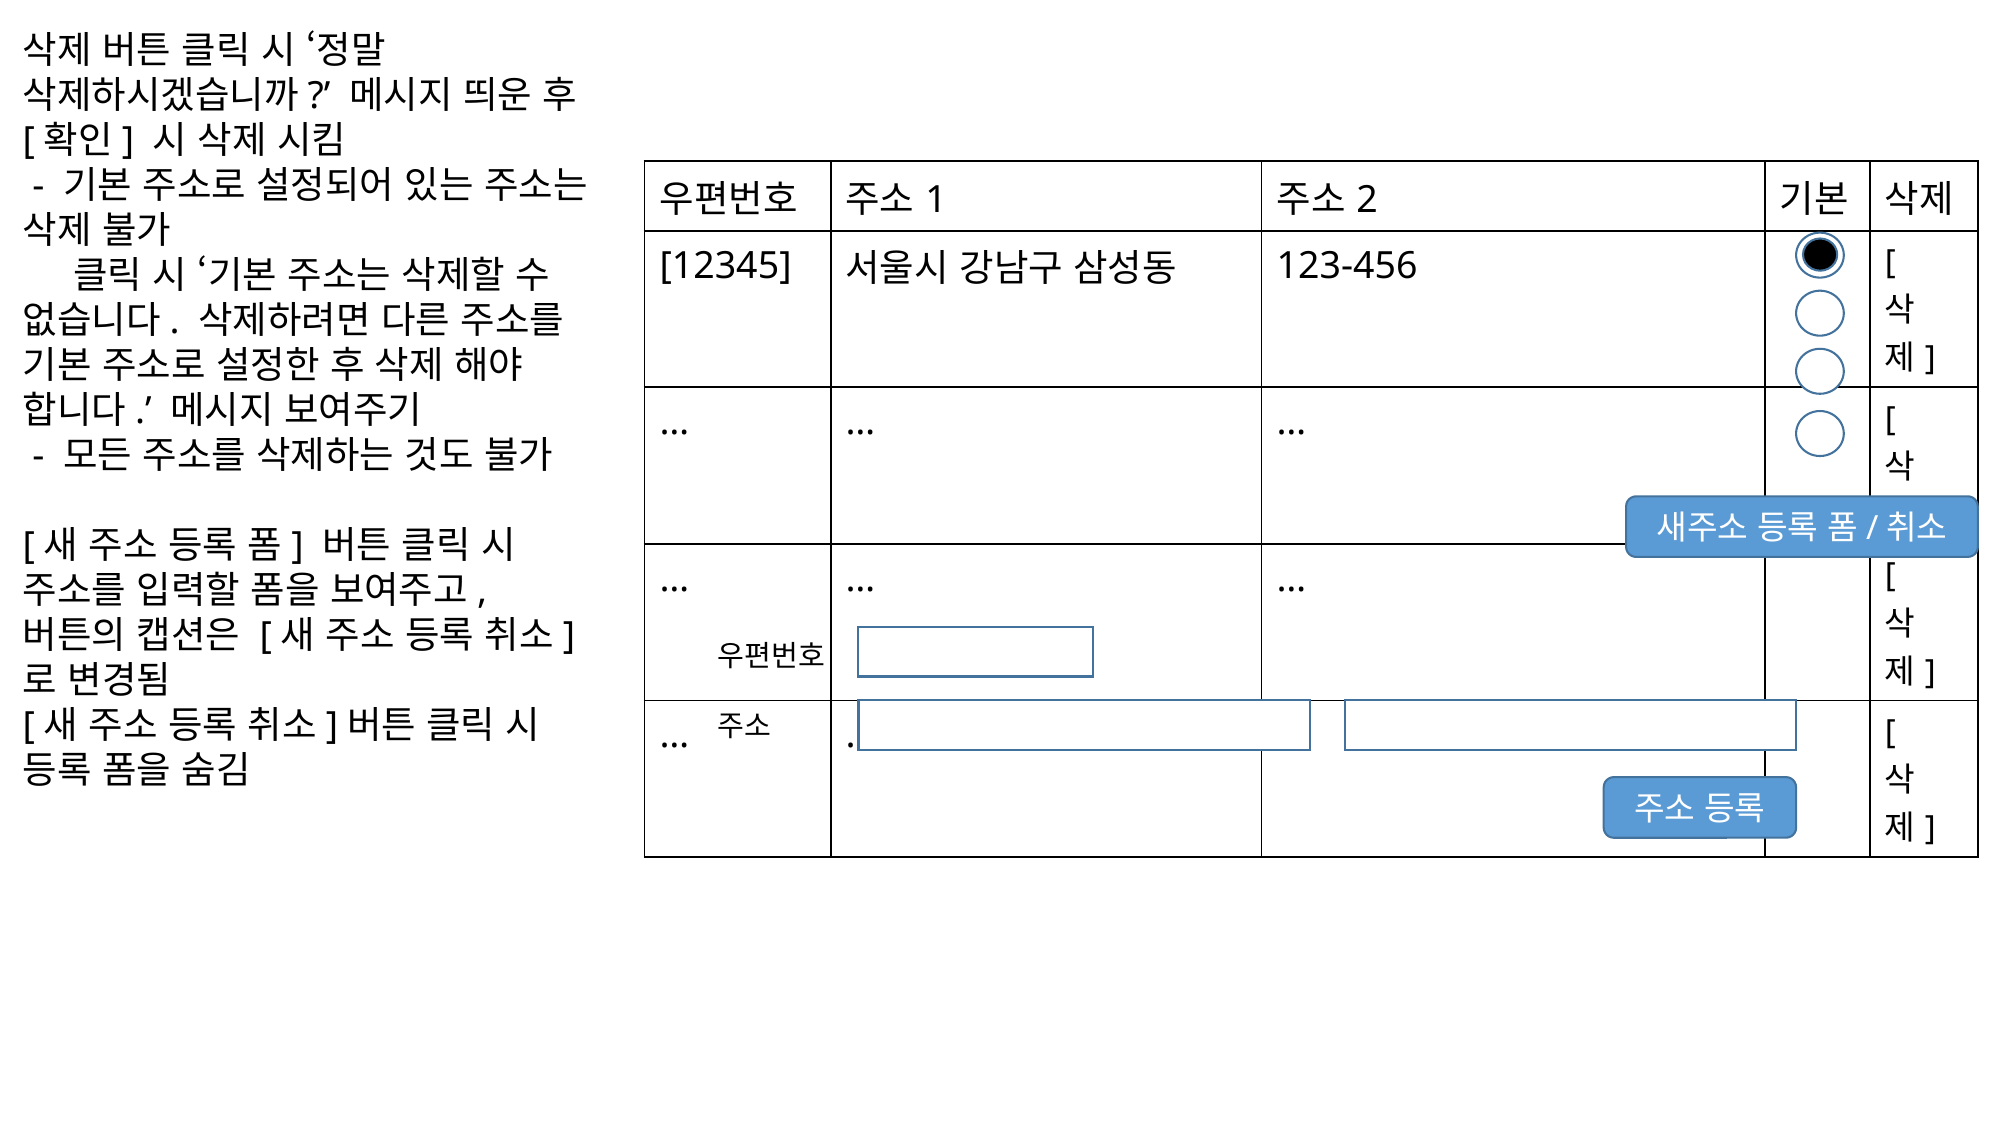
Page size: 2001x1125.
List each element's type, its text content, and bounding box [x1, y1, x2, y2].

table_cell 123-456 [1262, 232, 1764, 386]
text_box 우편번호 주소 [702, 630, 841, 750]
table_cell [삭제] [1871, 701, 1977, 856]
text_box [1801, 237, 1839, 272]
text_box [1795, 289, 1845, 337]
table_cell [삭제] [1871, 555, 1977, 700]
table_cell … [1262, 545, 1764, 700]
table_cell [1766, 232, 1869, 386]
table_header 삭제 [1871, 162, 1977, 230]
text_box 새주소 등록 폼/취소 [1625, 495, 1979, 558]
table_cell … [832, 388, 1261, 543]
table_cell 서울시 강남구 삼성동 [832, 232, 1261, 386]
table_cell [1766, 388, 1869, 495]
table_cell [삭제] [1871, 388, 1977, 499]
table_cell … [645, 701, 830, 856]
table_header 우편번호 [645, 162, 830, 230]
table_cell … [645, 388, 830, 543]
table_cell [1766, 558, 1869, 700]
table_cell … [832, 701, 1261, 856]
table_header 주소1 [832, 162, 1261, 230]
table_cell [12345] [645, 232, 830, 386]
table_cell [1766, 701, 1869, 856]
table_header 주소2 [1262, 162, 1764, 230]
text_box [1344, 699, 1797, 751]
table_cell [삭제] [1871, 232, 1977, 386]
table_cell … [832, 545, 1261, 700]
text_box [1795, 231, 1845, 279]
text_box [857, 626, 1094, 678]
text_box [1795, 409, 1845, 458]
table_cell … [645, 545, 830, 700]
table_header 기본 [1766, 162, 1869, 230]
text_box [1795, 347, 1845, 395]
text_box 주소 등록 [1602, 776, 1798, 839]
text_box [857, 699, 1311, 751]
text_box 삭제 버튼 클릭 시 ‘정말 삭제하시겠습니까?’ 메시지 띄운 후 [확인] 시 삭제 시킴 - 기본 주소로 설정되어 있는 주소는 삭제 불가 클릭 시 ‘기본 주소는 삭제할 수 없습니다. 삭제하려면 다른 주소를 기본 주소로 설정한 후 삭제 해야 합니다.’ 메시지 보여주기 - 모든 주소를 삭제하는 것도 불가 [새 주소 등록 폼] 버튼 클릭 시 주소를 입력할 폼을 보여주고, 버튼의 캡션은 [새 주소 등록 취소]로 변경됨 [새 주소 등록 취소]버튼 클릭 시 등록 폼을 숨김 [7, 19, 621, 1069]
table_cell … [1262, 701, 1764, 856]
table_cell … [1262, 388, 1764, 543]
